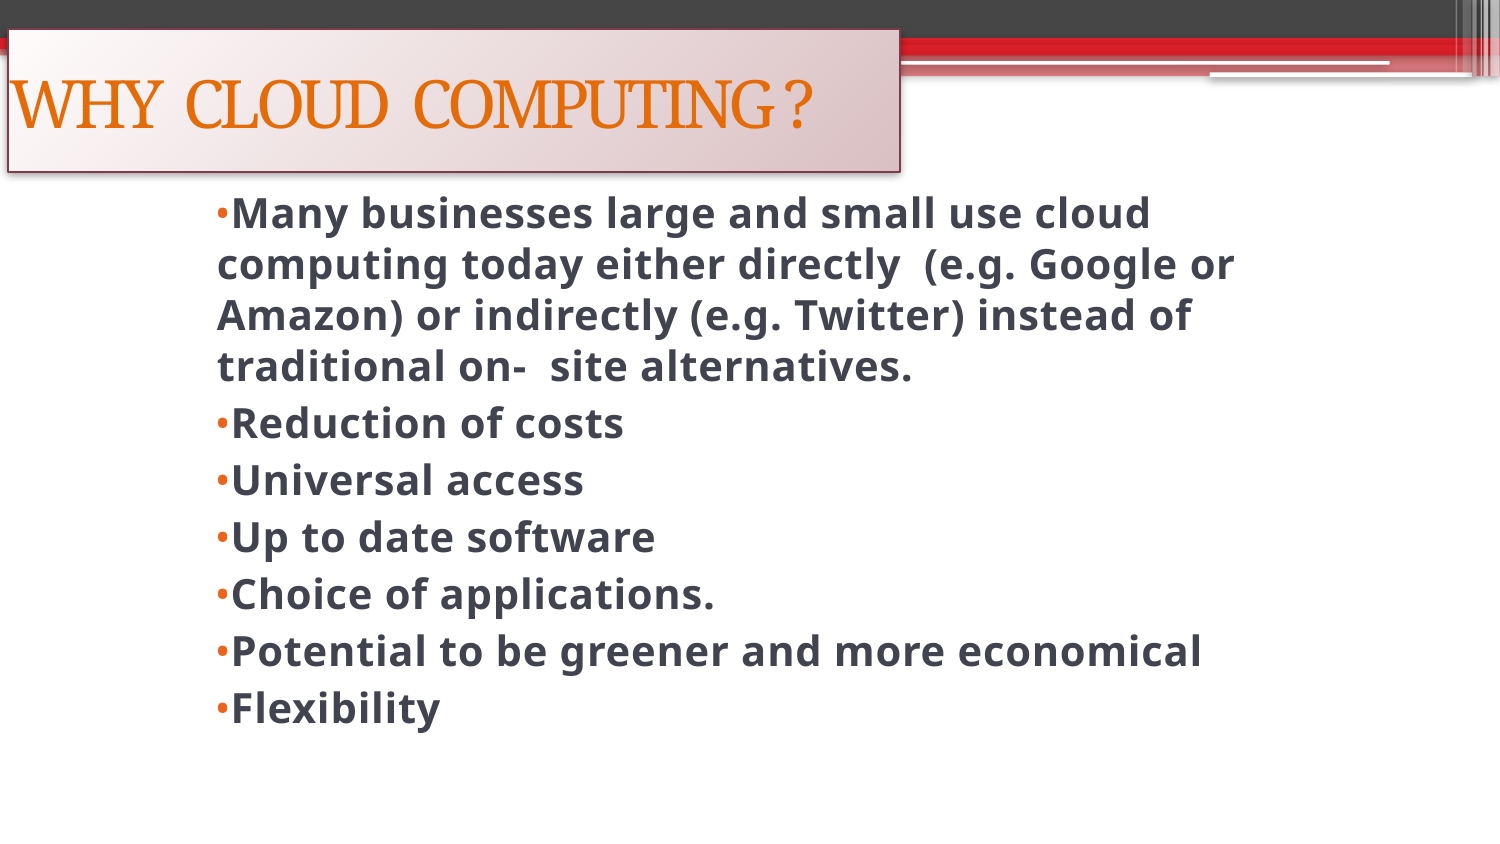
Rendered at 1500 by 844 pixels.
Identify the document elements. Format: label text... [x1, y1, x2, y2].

title WHY CLOUD COMPUTING ? [7, 28, 901, 173]
text_box Many businesses large and small use cloud computing today either directly (e.g. Google or Amazon) or indirectly (e.g. Twitter) instead of traditional on- site alternatives. Reduction of costs Universal access Up to date software Choice of applications. Potential to be greener and more economical Flexibility [214, 184, 1357, 733]
